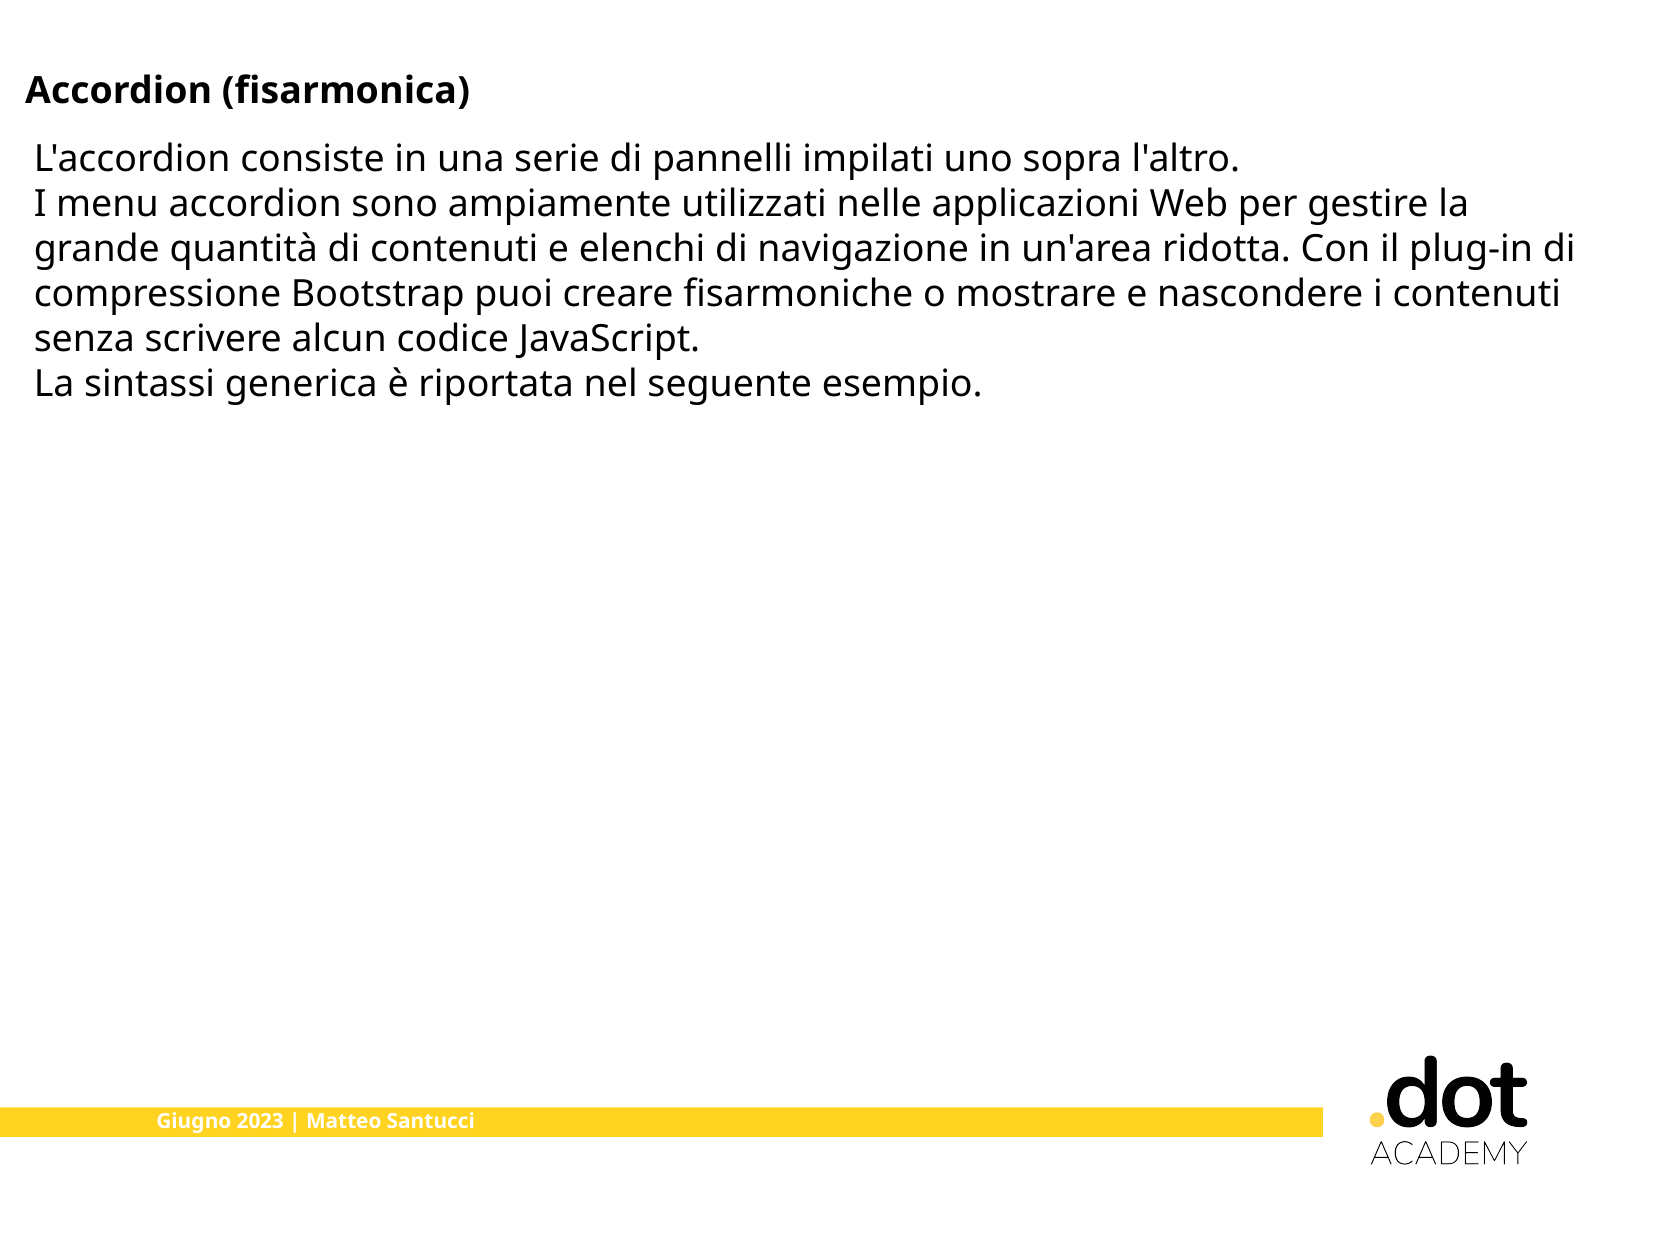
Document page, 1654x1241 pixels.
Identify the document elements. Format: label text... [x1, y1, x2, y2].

text_box Accordion (fisarmonica) [10, 58, 1147, 109]
text_box L'accordion consiste in una serie di pannelli impilati uno sopra l'altro. I menu accordion sono ampiamente utilizzati nelle applicazioni Web per gestire la grande quantità di contenuti e elenchi di navigazione in un'area ridotta. Con il plug-in di compressione Bootstrap puoi creare fisarmoniche o mostrare e nascondere i contenuti senza scrivere alcun codice JavaScript. La sintassi generica è riportata nel seguente esempio. [18, 126, 1599, 412]
text_box Giugno 2023 | Matteo Santucci [141, 1100, 809, 1158]
picture [1326, 1003, 1572, 1217]
